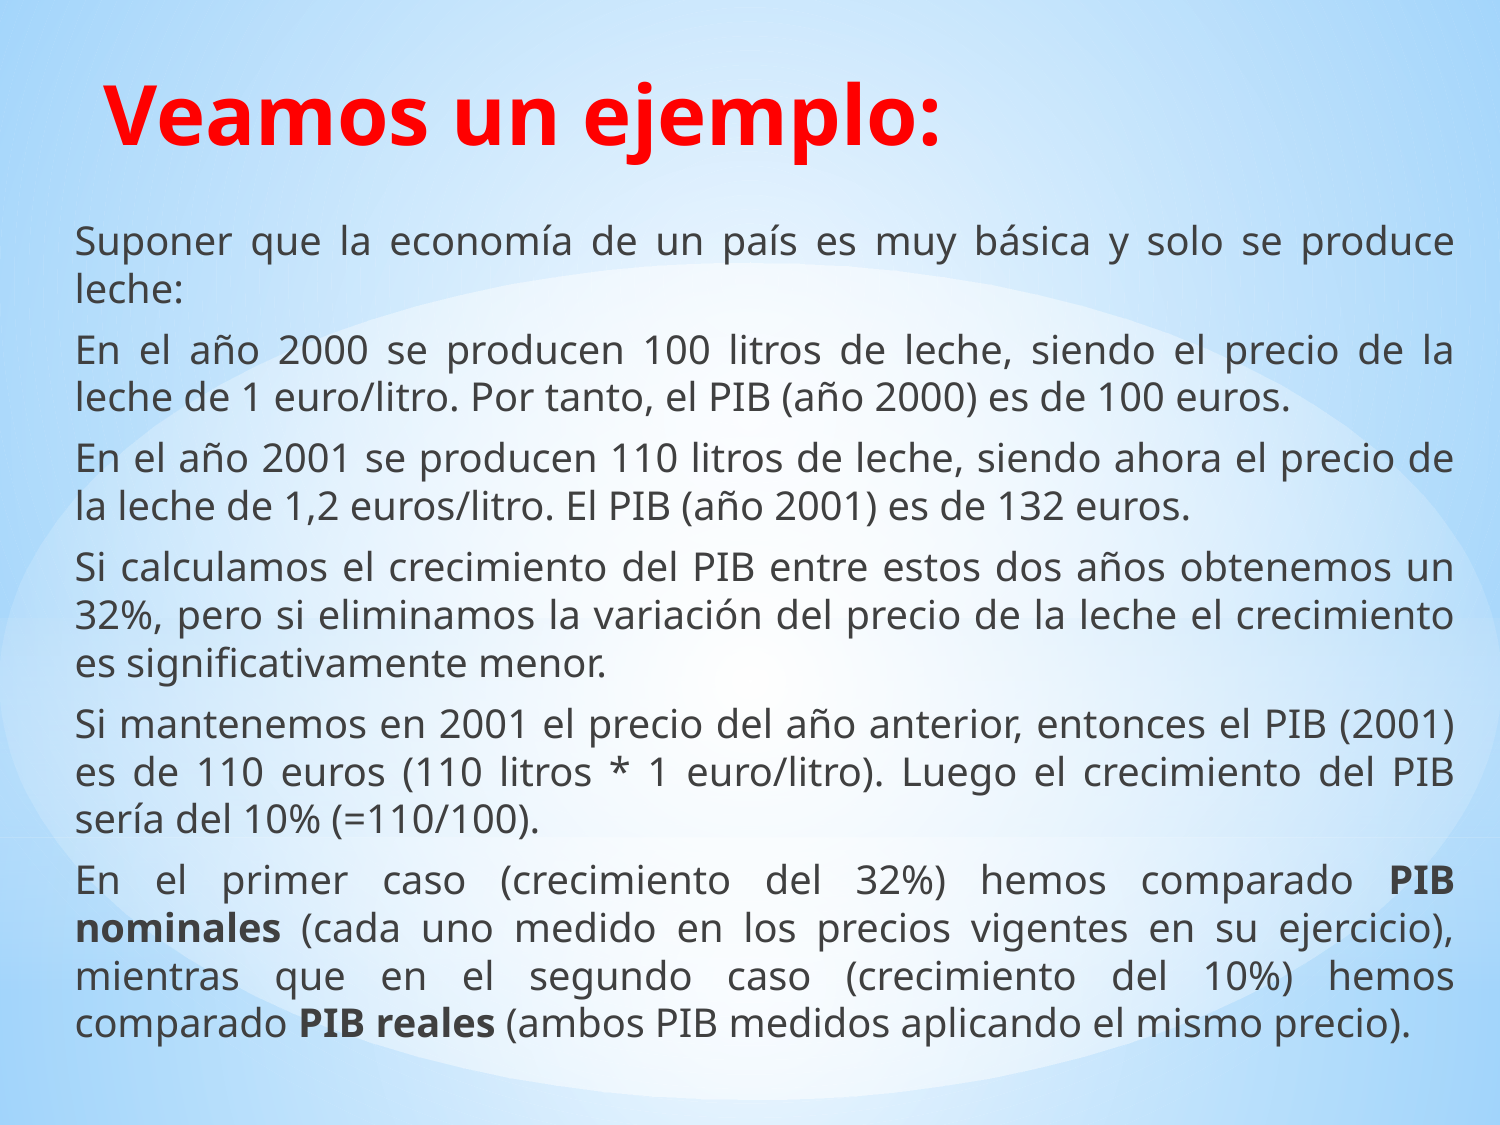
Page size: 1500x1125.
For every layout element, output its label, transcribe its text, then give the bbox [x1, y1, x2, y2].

title Veamos un ejemplo: [88, 54, 1436, 173]
list Suponer que la economía de un país es muy básica y solo se produce leche: En el año 2000 se producen 100 litros de leche, siendo el precio de la leche de 1 euro/litro. Por tanto, el PIB (año 2000) es de 100 euros. En el año 2001 se producen 110 litros de leche, siendo ahora el precio de la leche de 1,2 euros/litro. El PIB (año 2001) es de 132 euros. Si calculamos el crecimiento del PIB entre estos dos años obtenemos un 32%, pero si eliminamos la variación del precio de la leche el crecimiento es significativamente menor. Si mantenemos en 2001 el precio del año anterior, entonces el PIB (2001) es de 110 euros (110 litros * 1 euro/litro). Luego el crecimiento del PIB sería del 10% (=110/100). En el primer caso (crecimiento del 32%) hemos comparado PIB nominales (cada uno medido en los precios vigentes en su ejercicio), mientras que en el segundo caso (crecimiento del 10%) hemos comparado PIB reales (ambos PIB medidos aplicando el mismo precio). [53, 208, 1471, 1071]
